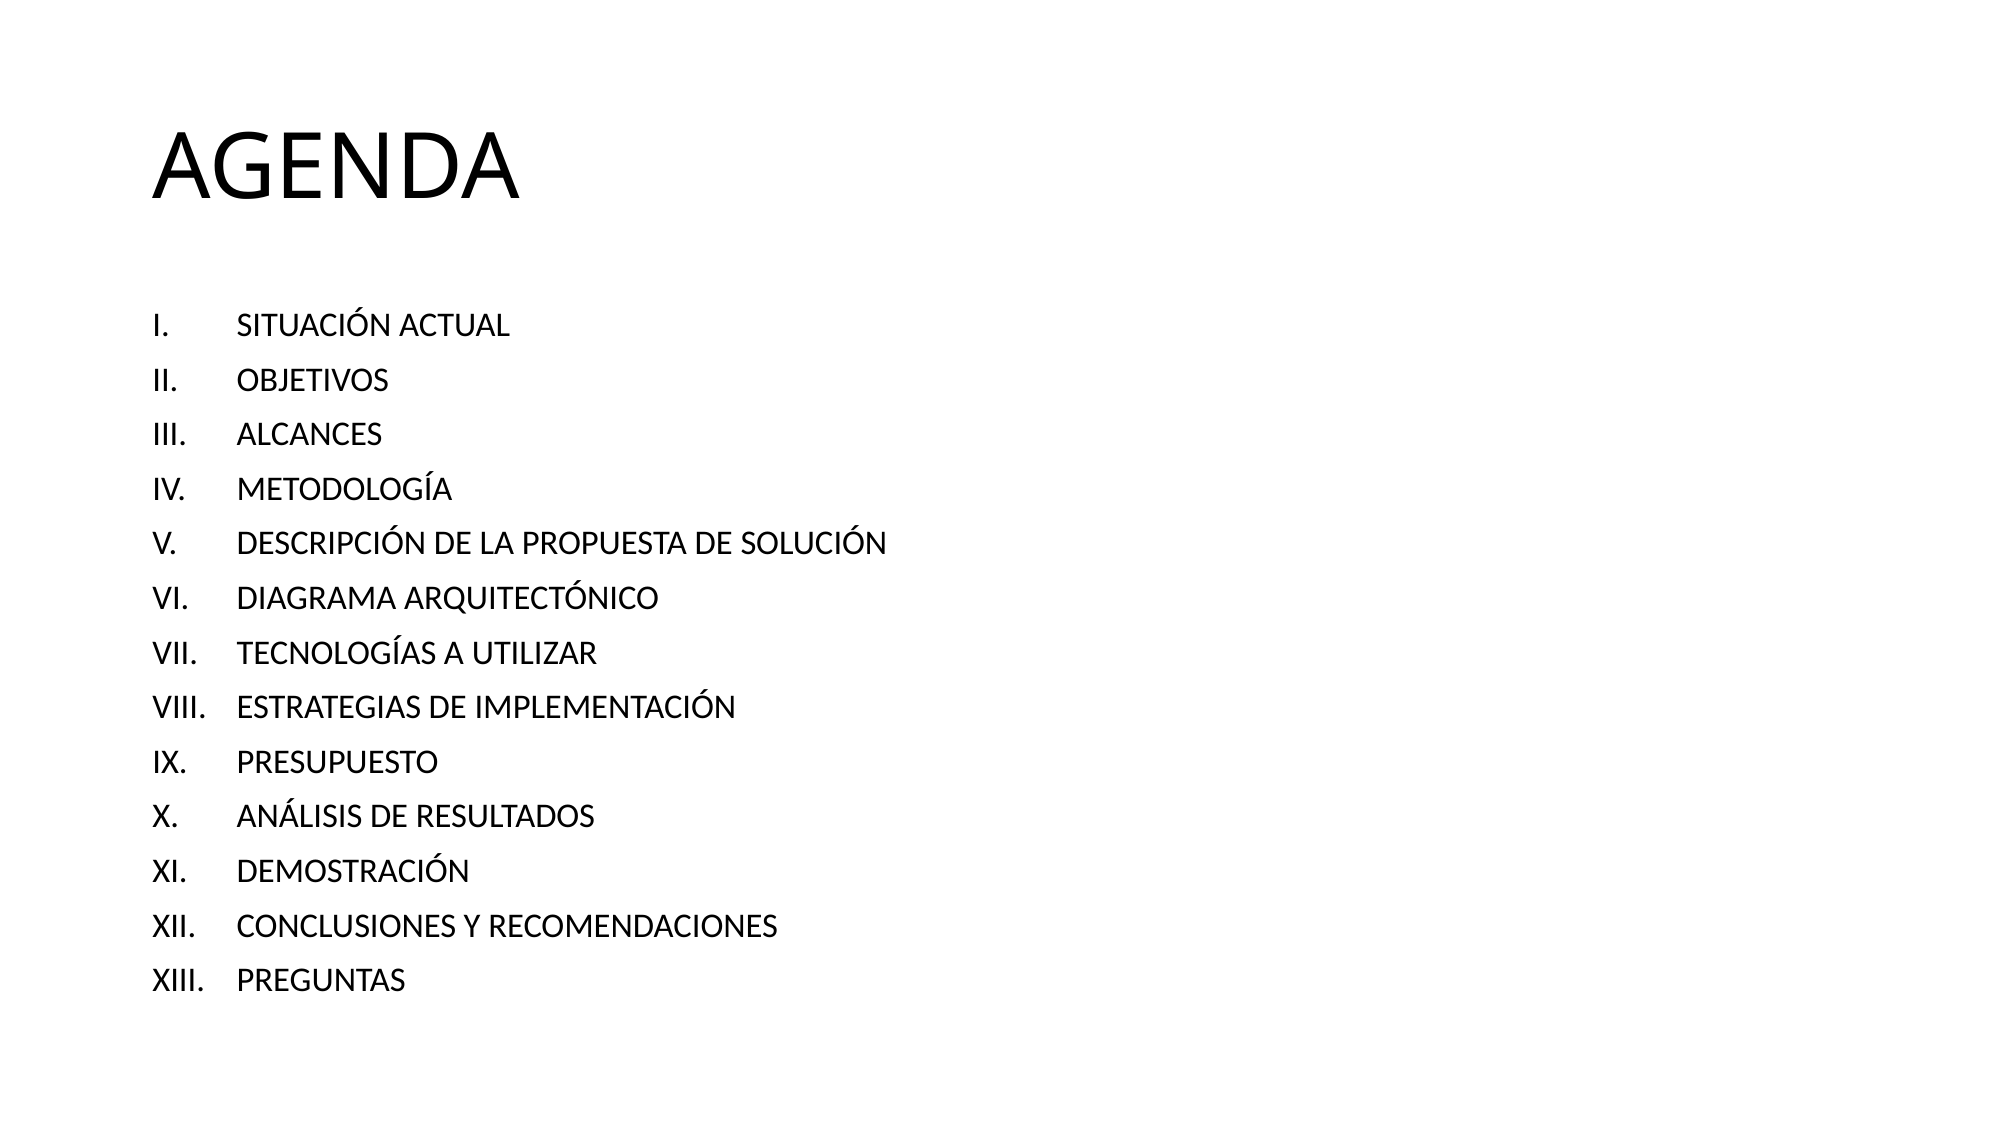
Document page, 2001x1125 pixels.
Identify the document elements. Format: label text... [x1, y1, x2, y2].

title AGENDA [137, 59, 1863, 278]
list SITUACIÓN ACTUAL OBJETIVOS ALCANCES METODOLOGÍA DESCRIPCIÓN DE LA PROPUESTA DE SOLUCIÓN DIAGRAMA ARQUITECTÓNICO TECNOLOGÍAS A UTILIZAR ESTRATEGIAS DE IMPLEMENTACIÓN PRESUPUESTO ANÁLISIS DE RESULTADOS DEMOSTRACIÓN CONCLUSIONES Y RECOMENDACIONES PREGUNTAS [137, 299, 1863, 1014]
